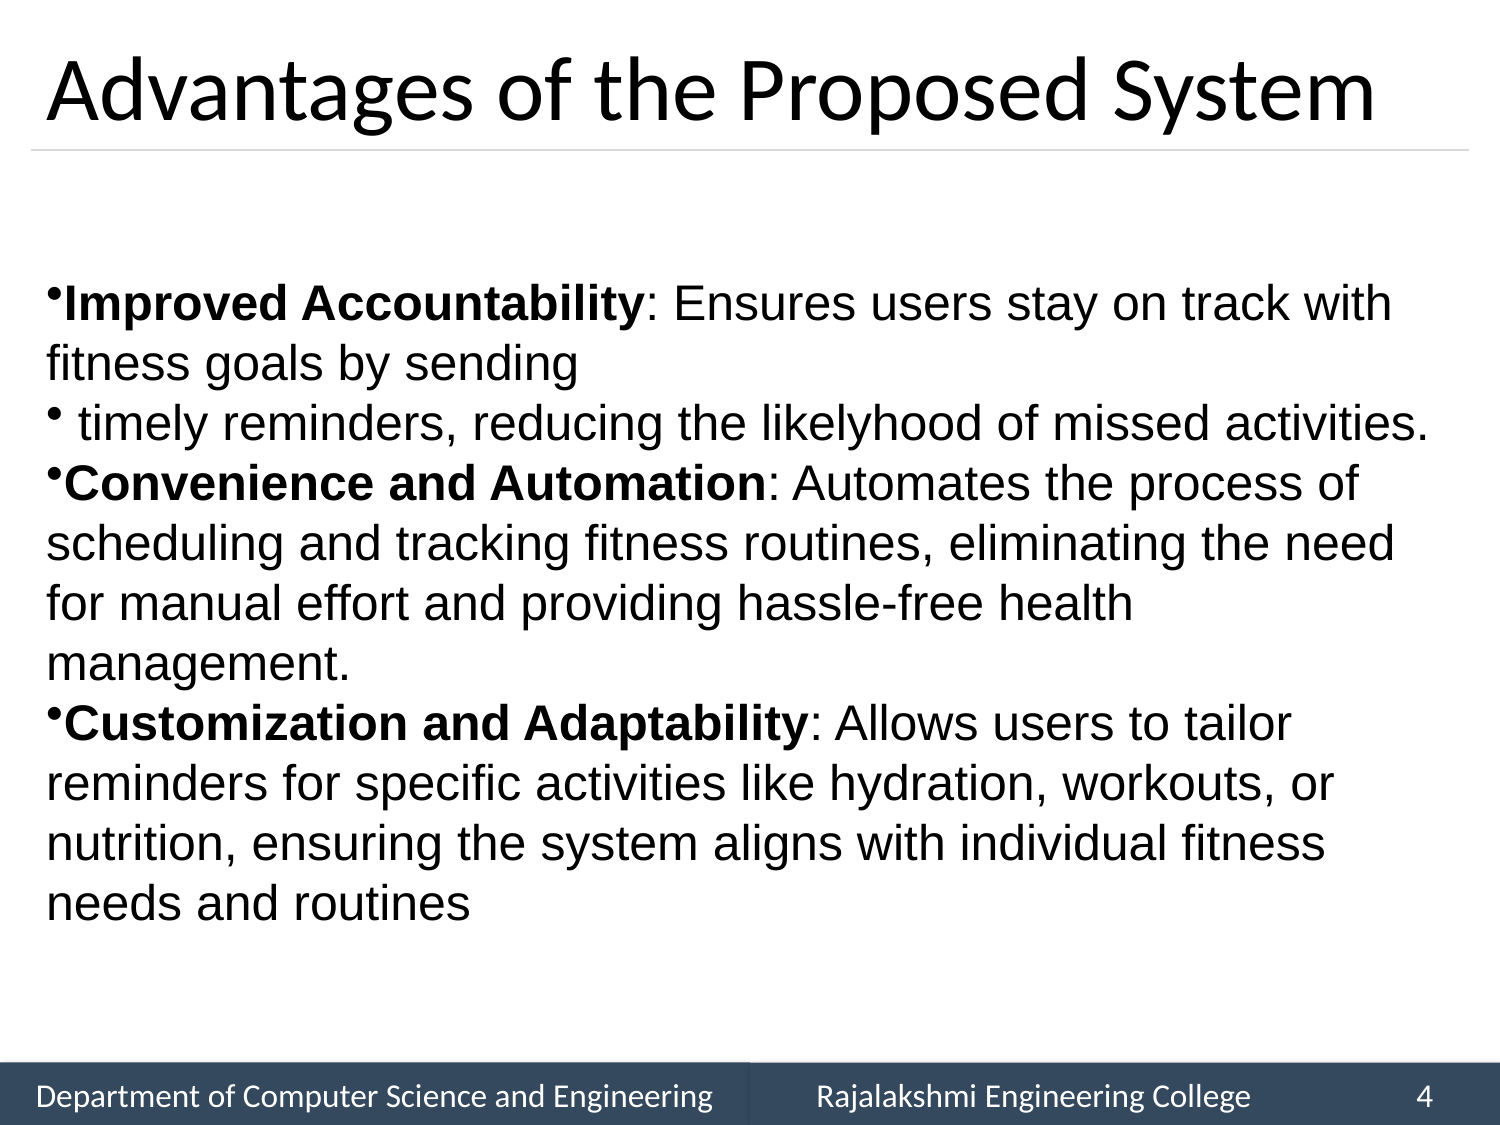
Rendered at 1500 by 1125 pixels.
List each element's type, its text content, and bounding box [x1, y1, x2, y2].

list Improved Accountability: Ensures users stay on track with fitness goals by sending timely reminders, reducing the likelyhood of missed activities. Convenience and Automation: Automates the process of scheduling and tracking fitness routines, eliminating the need for manual effort and providing hassle-free health management. Customization and Adaptability: Allows users to tailor reminders for specific activities like hydration, workouts, or nutrition, ensuring the system aligns with individual fitness needs and routines [31, 262, 1469, 938]
title Advantages of the Proposed System [31, 17, 1469, 150]
